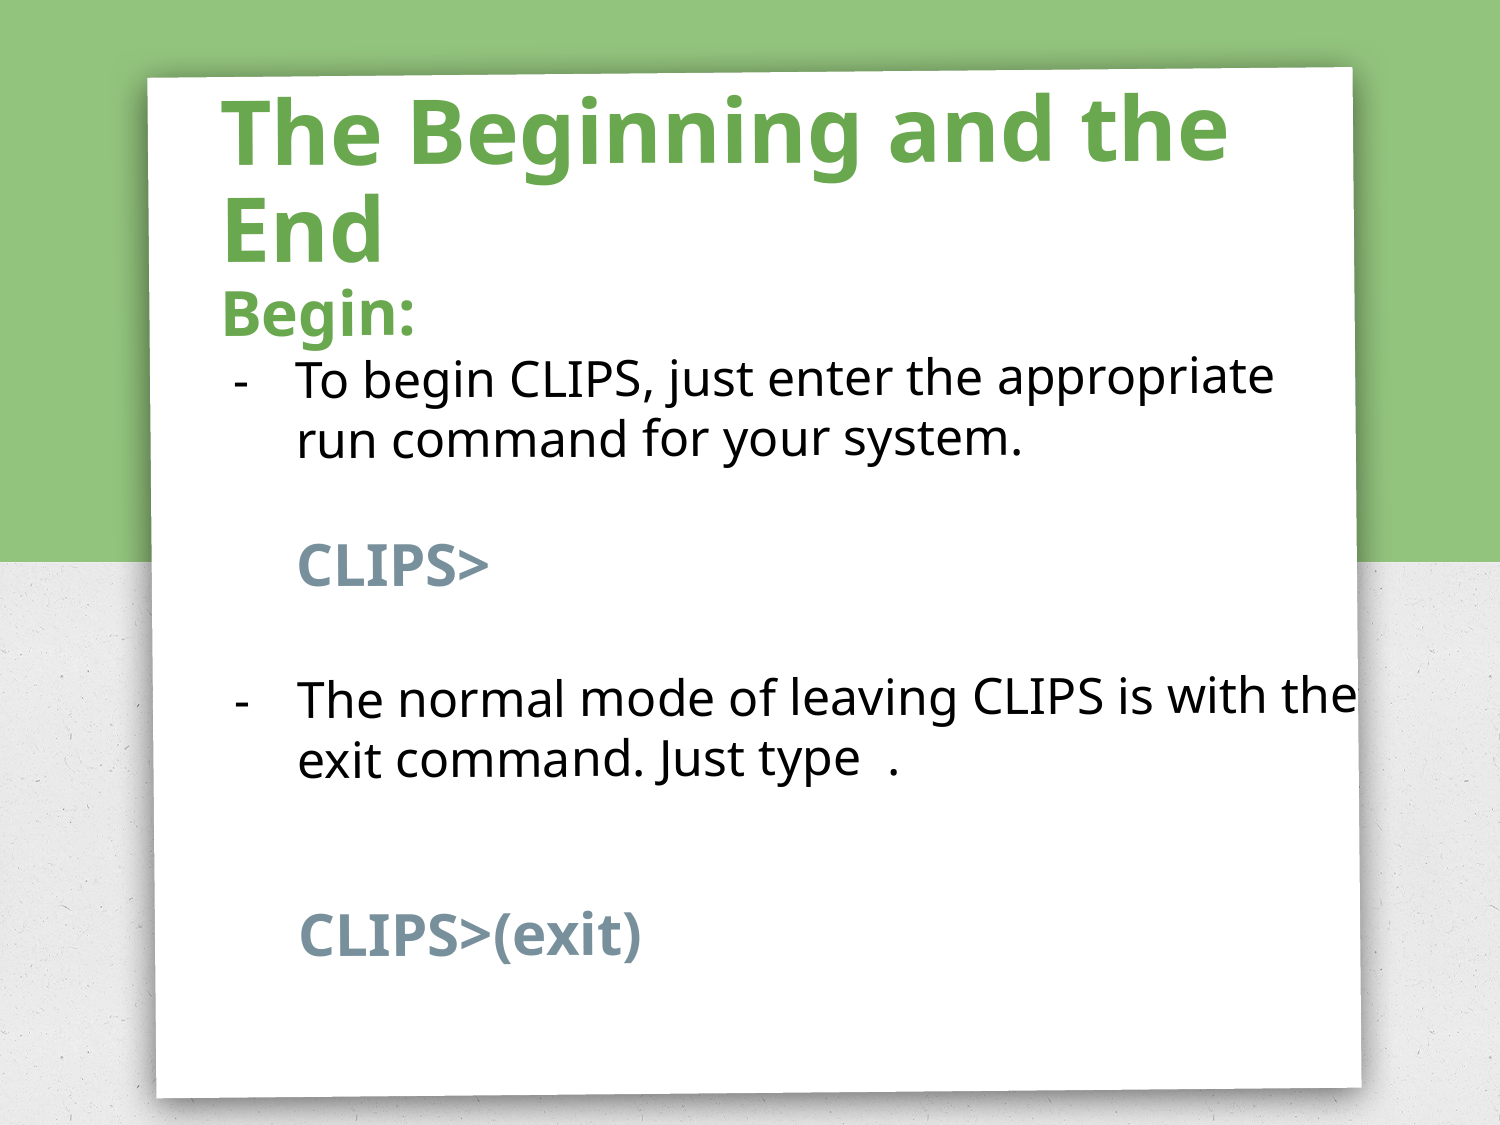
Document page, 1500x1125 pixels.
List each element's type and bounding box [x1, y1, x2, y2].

text_box [0, 0, 1500, 562]
picture [0, 562, 1500, 1125]
text_box [151, 70, 1392, 1092]
